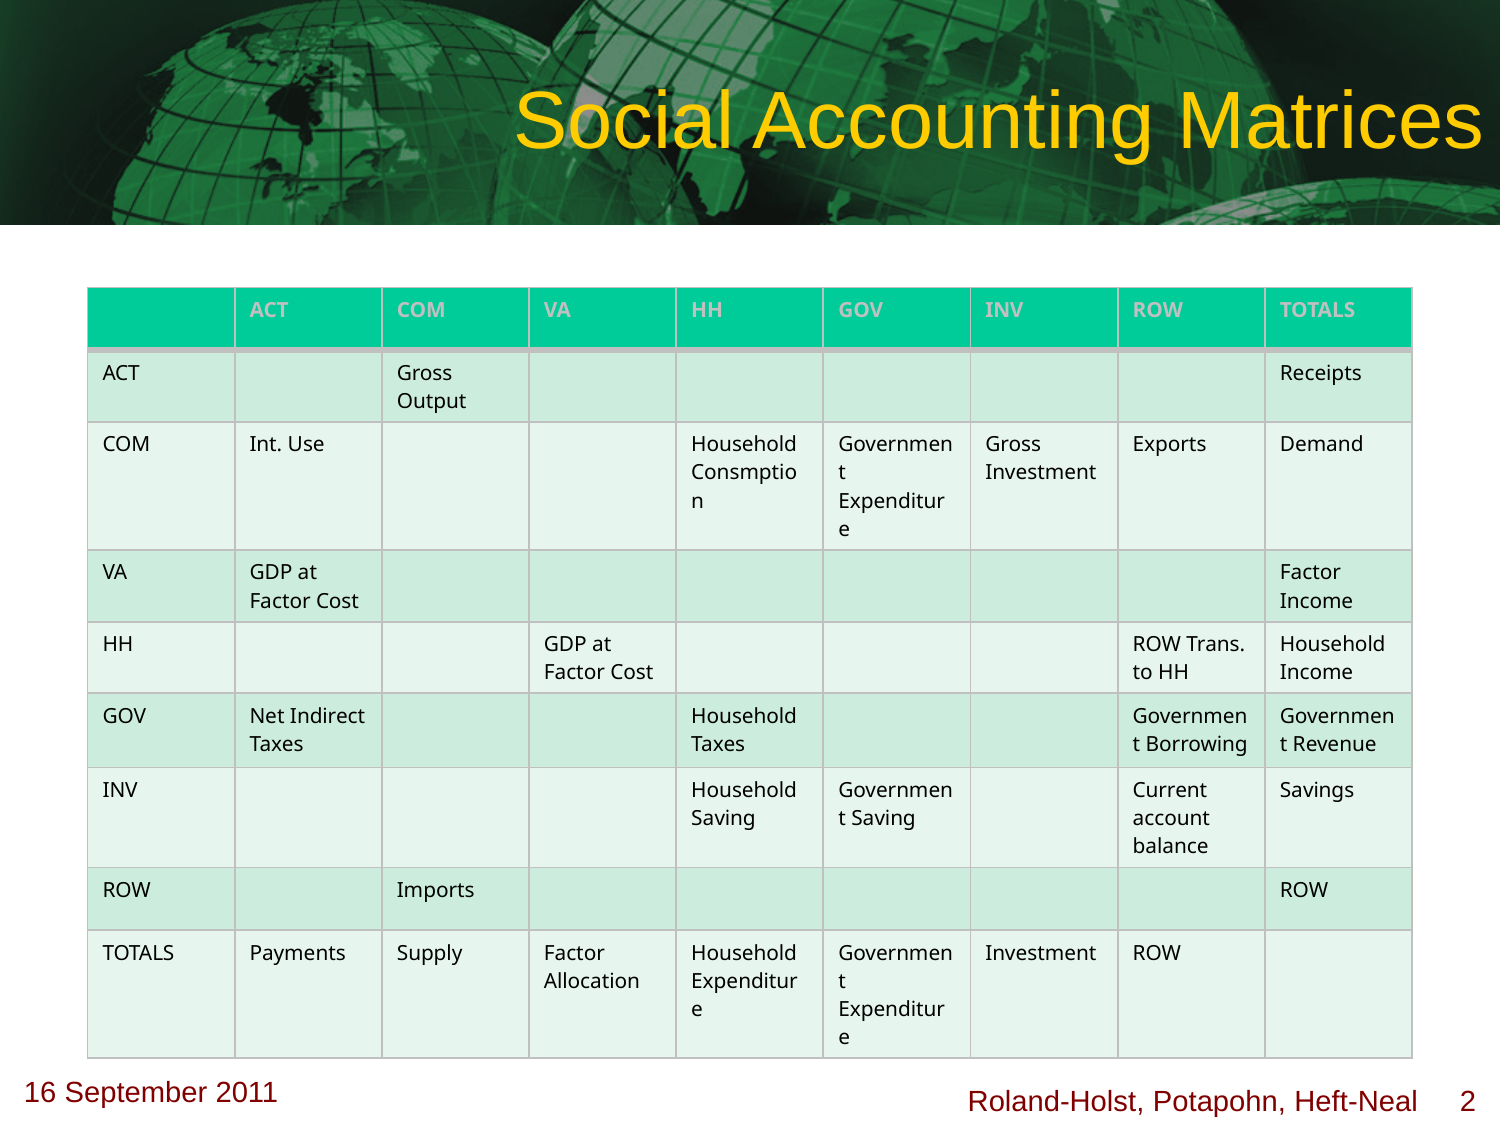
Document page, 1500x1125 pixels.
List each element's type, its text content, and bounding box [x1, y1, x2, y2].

table_cell Government Expenditure [824, 423, 970, 549]
table_cell [677, 623, 822, 692]
table_cell ROW Trans. to HH [1119, 623, 1264, 692]
table_cell [530, 868, 675, 929]
table_cell INV [88, 768, 234, 867]
table_cell GOV [88, 694, 234, 767]
table_header [88, 288, 234, 347]
table_cell VA [88, 551, 234, 621]
table_cell Government Expenditure [824, 931, 970, 1057]
table_cell Household Income [1266, 623, 1411, 692]
table_cell [971, 353, 1117, 421]
table_cell Household Taxes [677, 694, 822, 767]
table_header VA [530, 288, 675, 347]
table_cell [1119, 353, 1264, 421]
table_cell [383, 694, 528, 767]
table_cell [1266, 931, 1411, 1057]
table_cell Factor Income [1266, 551, 1411, 621]
table_cell Government Borrowing [1119, 694, 1264, 767]
table_cell HH [88, 623, 234, 692]
table_cell ROW [1119, 931, 1264, 1057]
table_cell Payments [236, 931, 381, 1057]
table_cell [236, 353, 381, 421]
table_cell [824, 623, 970, 692]
table_cell Investment [971, 931, 1117, 1057]
table_cell [236, 623, 381, 692]
table_header INV [971, 288, 1117, 347]
table_cell GDP at Factor Cost [530, 623, 675, 692]
table_cell [677, 551, 822, 621]
table_cell [530, 353, 675, 421]
table_cell [383, 768, 528, 867]
table_cell [824, 551, 970, 621]
table_cell ROW [88, 868, 234, 929]
table_cell Gross Investment [971, 423, 1117, 549]
table_cell [236, 868, 381, 929]
title Social Accounting Matrices [382, 22, 1500, 211]
table_cell Gross Output [383, 353, 528, 421]
table_cell [236, 768, 381, 867]
table_cell [530, 551, 675, 621]
table_cell [530, 694, 675, 767]
table_cell [383, 623, 528, 692]
table_cell Government Revenue [1266, 694, 1411, 767]
table_cell Factor Allocation [530, 931, 675, 1057]
table_cell Demand [1266, 423, 1411, 549]
table_cell [971, 768, 1117, 867]
table_cell COM [88, 423, 234, 549]
picture [0, 0, 1500, 225]
table_cell ROW [1266, 868, 1411, 929]
table_header ACT [236, 288, 381, 347]
table_cell [824, 694, 970, 767]
table_header ROW [1119, 288, 1264, 347]
table_header COM [383, 288, 528, 347]
table_cell [971, 623, 1117, 692]
table_cell [971, 551, 1117, 621]
table_cell Receipts [1266, 353, 1411, 421]
table_cell [677, 868, 822, 929]
table_cell Exports [1119, 423, 1264, 549]
table_cell Household Consmption [677, 423, 822, 549]
table_cell Int. Use [236, 423, 381, 549]
table_cell Household Expenditure [677, 931, 822, 1057]
table_cell [383, 423, 528, 549]
table_cell Current account balance [1119, 768, 1264, 867]
table_cell [971, 694, 1117, 767]
table_cell [530, 423, 675, 549]
table_cell Government Saving [824, 768, 970, 867]
table_cell [1119, 551, 1264, 621]
table_header TOTALS [1266, 288, 1411, 347]
table_cell Supply [383, 931, 528, 1057]
table_cell [971, 868, 1117, 929]
table_cell GDP at Factor Cost [236, 551, 381, 621]
table_cell [677, 353, 822, 421]
table_cell Savings [1266, 768, 1411, 867]
table_cell ACT [88, 353, 234, 421]
table_cell [1119, 868, 1264, 929]
table_cell Net Indirect Taxes [236, 694, 381, 767]
table_header HH [677, 288, 822, 347]
table_header GOV [824, 288, 970, 347]
table_cell [530, 768, 675, 867]
table_cell [824, 868, 970, 929]
table_cell [383, 551, 528, 621]
table_cell TOTALS [88, 931, 234, 1057]
table_cell Imports [383, 868, 528, 929]
table_cell Household Saving [677, 768, 822, 867]
table_cell [824, 353, 970, 421]
